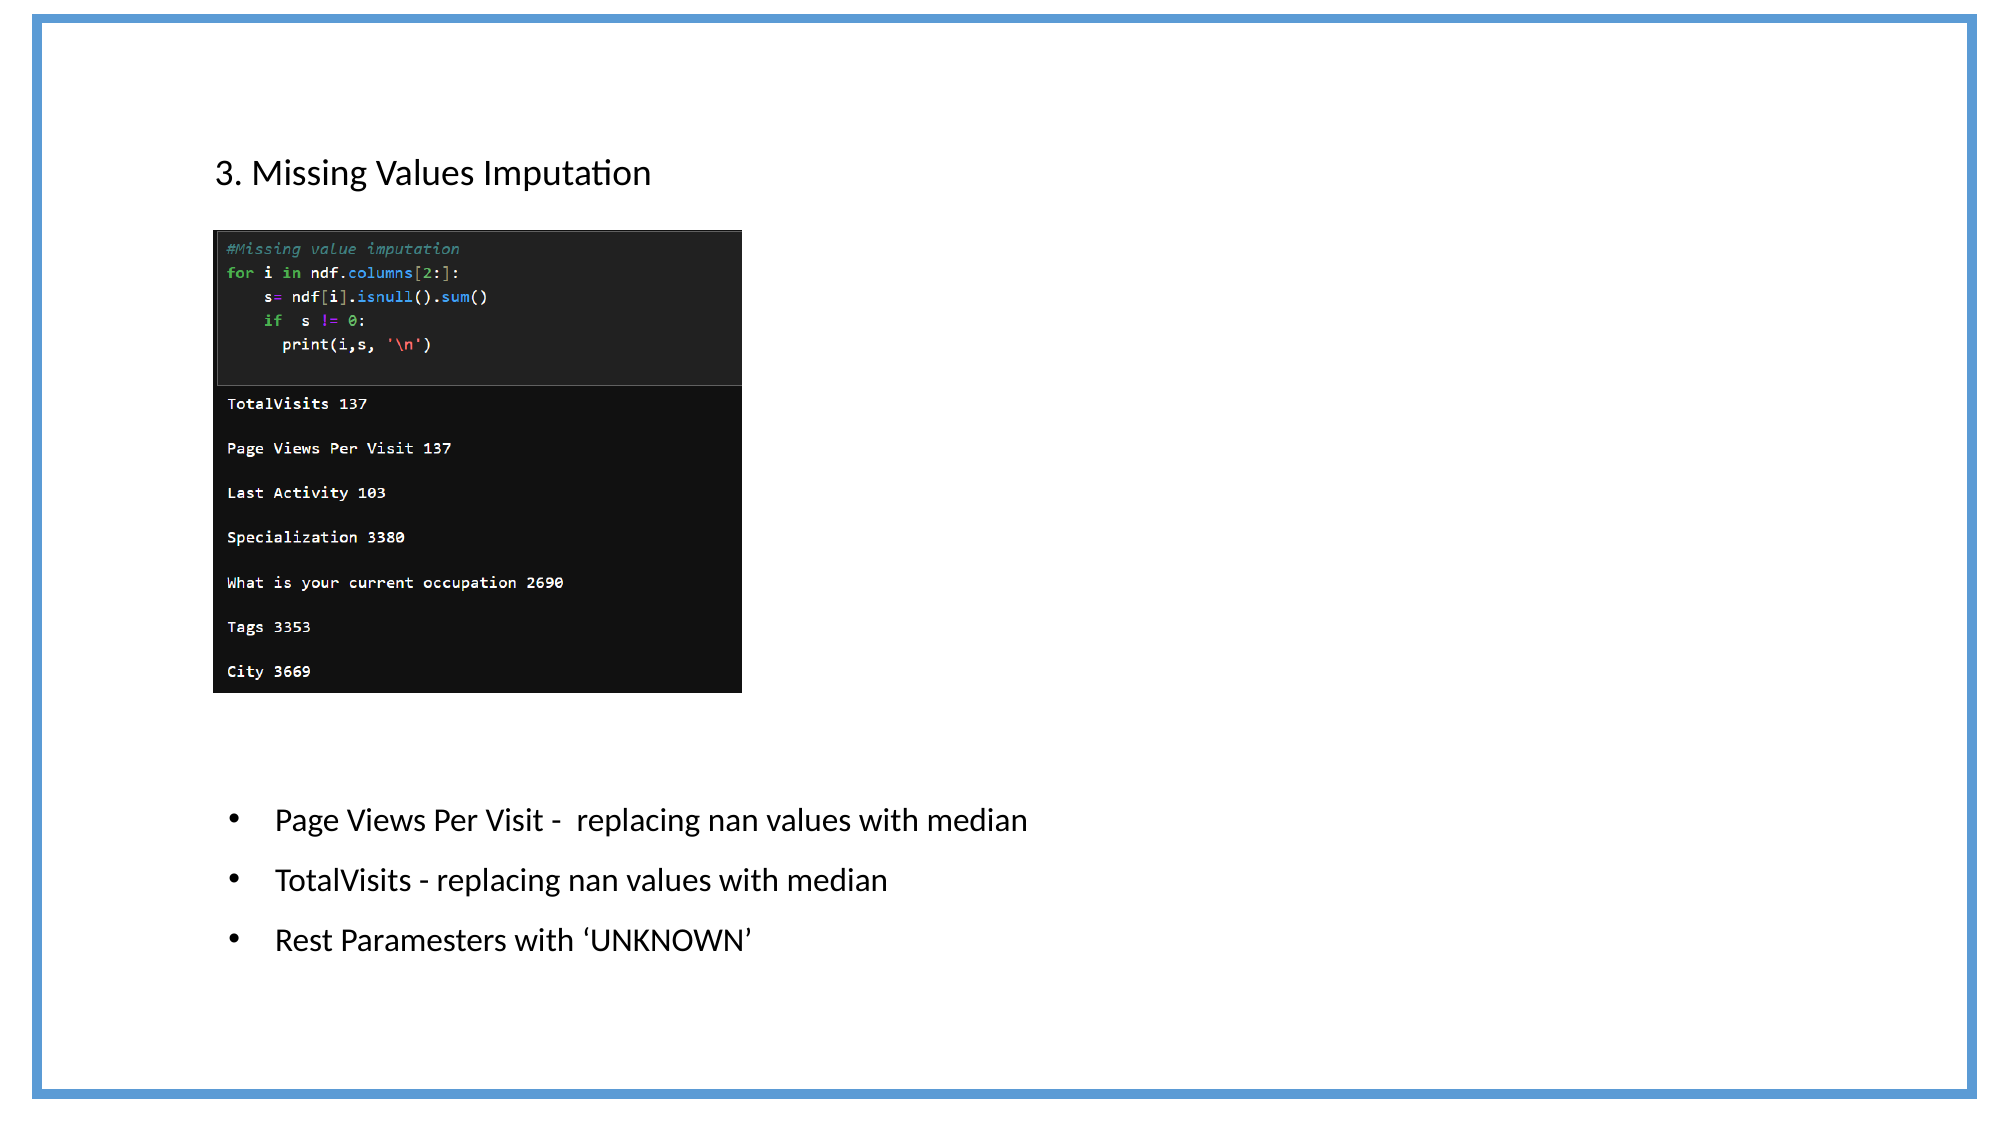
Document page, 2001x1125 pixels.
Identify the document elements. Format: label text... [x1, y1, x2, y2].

picture [213, 230, 742, 693]
text_box 3. Missing Values Imputation [199, 140, 1200, 201]
text_box [36, 17, 1973, 1095]
text_box Page Views Per Visit - replacing nan values with median TotalVisits - replacing nan values with median Rest Paramesters with ‘UNKNOWN’ [213, 770, 1214, 966]
